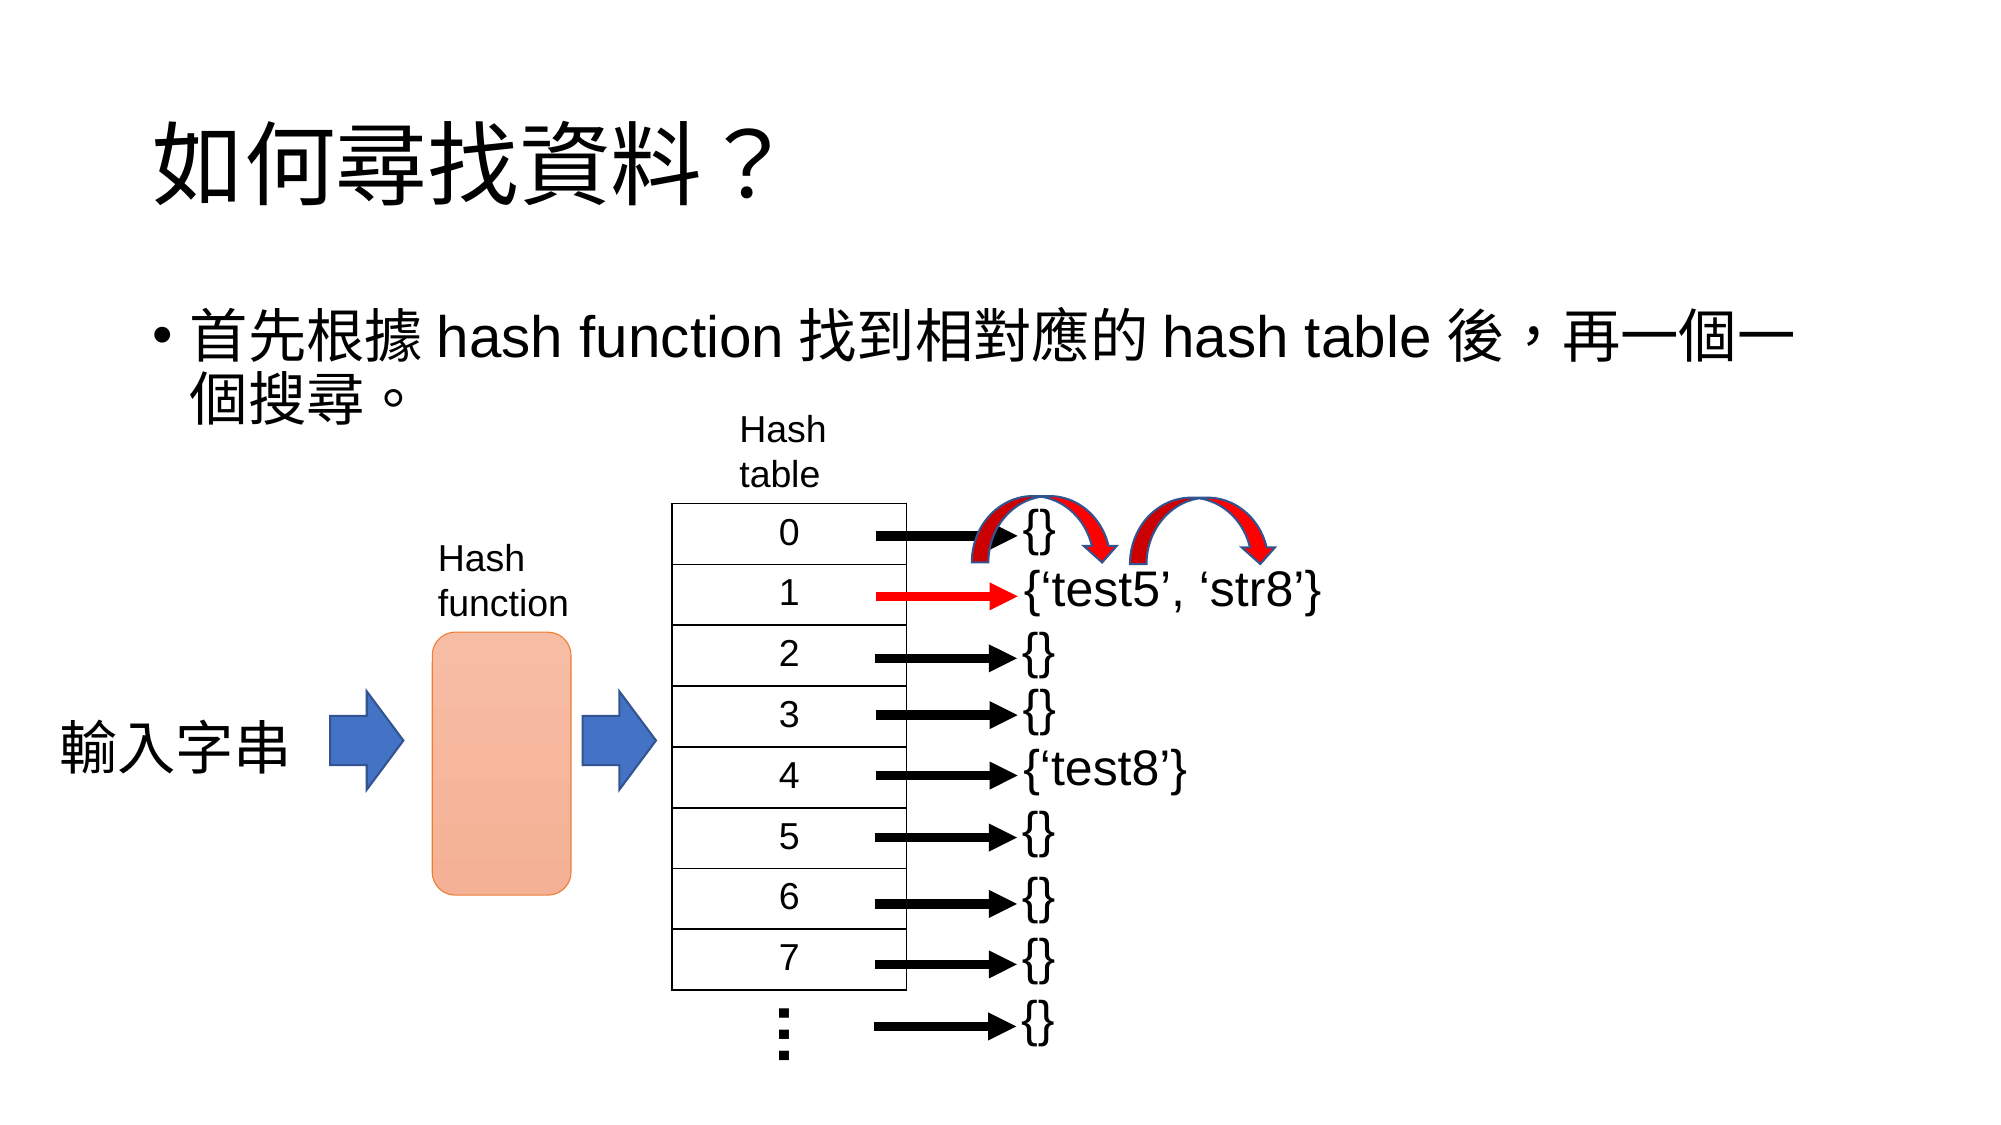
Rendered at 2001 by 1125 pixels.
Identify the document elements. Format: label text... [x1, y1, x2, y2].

text_box {} [1007, 856, 1071, 916]
text_box [1128, 496, 1278, 566]
table_cell 4 [673, 748, 906, 807]
text_box 輸入字串 [44, 703, 308, 789]
text_box Hash table [724, 397, 854, 503]
text_box {} [1007, 610, 1071, 667]
table_header 0 [673, 504, 906, 564]
table_cell 7 [673, 930, 906, 989]
table_cell 3 [673, 687, 906, 746]
text_box {} [1007, 916, 1071, 992]
text_box {‘test5’, ‘str8’} [1009, 548, 1337, 624]
text_box … [759, 987, 854, 1084]
text_box {‘test8’} [1008, 727, 1203, 803]
text_box {} [1006, 978, 1070, 1054]
text_box [976, 495, 1120, 564]
text_box [970, 536, 995, 564]
text_box [329, 688, 405, 793]
table_cell 2 [673, 626, 906, 685]
table_cell 5 [673, 809, 906, 868]
list 首先根據hash function找到相對應的hash table後，再一個一個搜尋。 [137, 299, 1863, 1014]
text_box {} [1007, 789, 1071, 856]
text_box {} [1007, 488, 1072, 500]
title 如何尋找資料？ [137, 59, 1863, 278]
text_box Hash function [423, 526, 625, 631]
text_box [581, 688, 658, 793]
table_cell 6 [673, 869, 906, 928]
text_box {} [1007, 667, 1072, 743]
table_cell 1 [673, 565, 906, 624]
text_box [431, 631, 572, 896]
text_box {} [1007, 498, 1072, 564]
